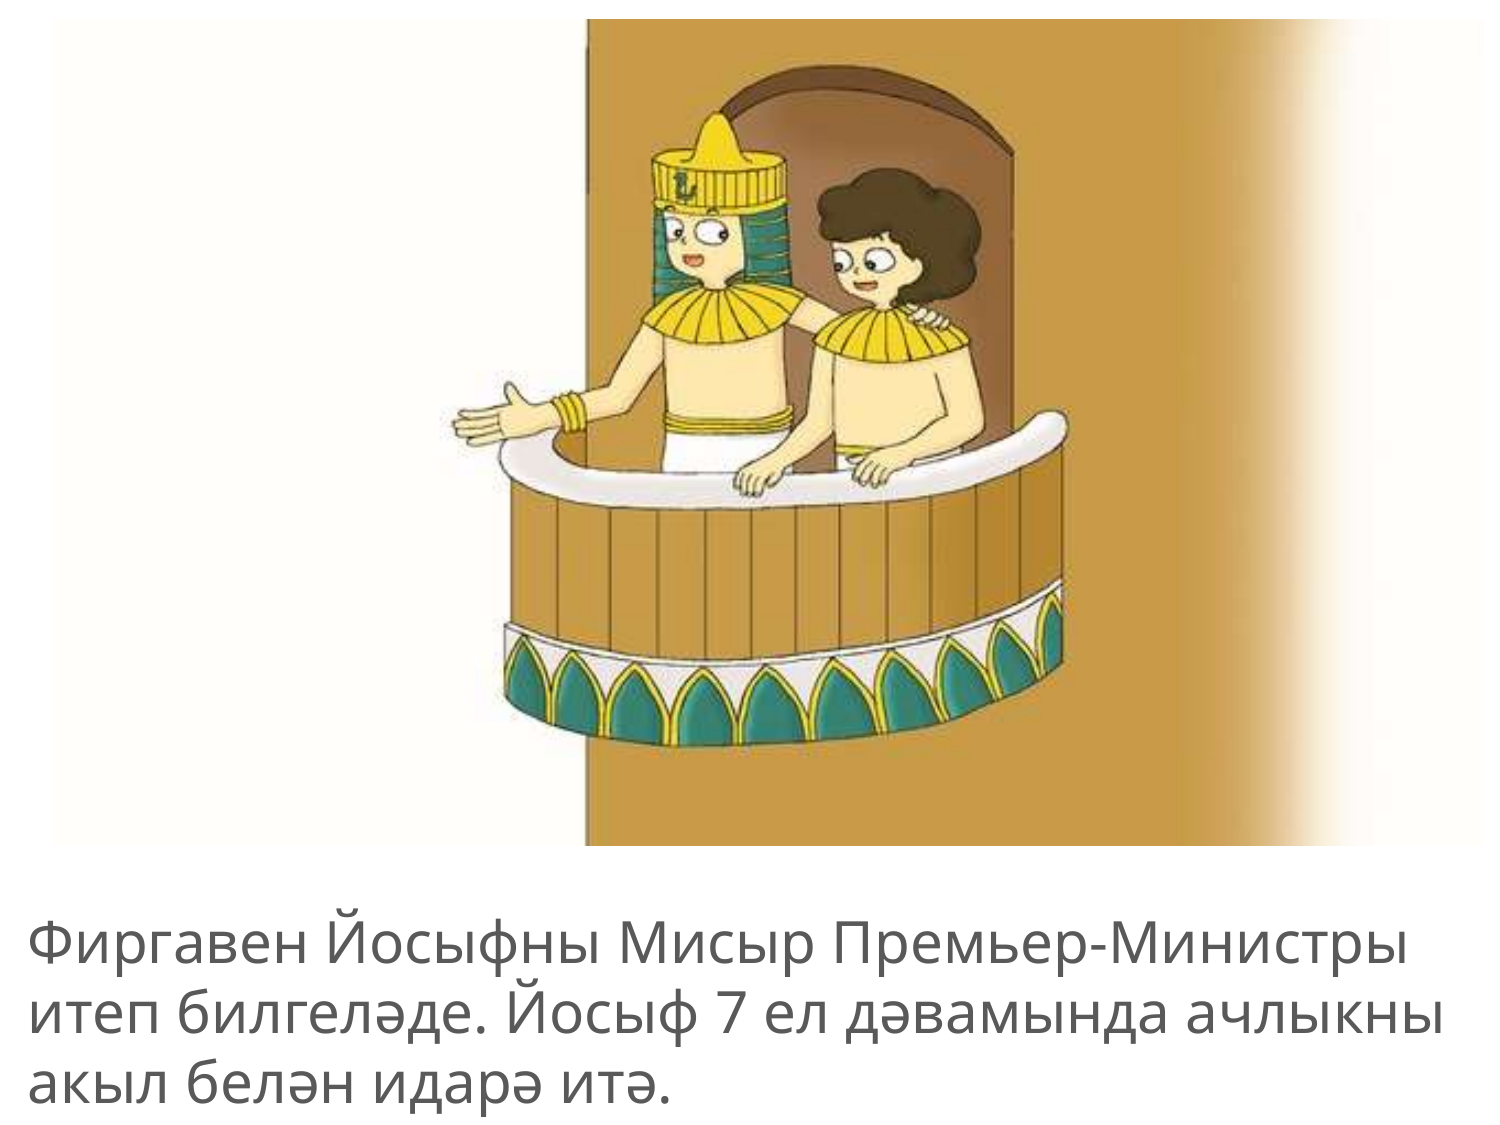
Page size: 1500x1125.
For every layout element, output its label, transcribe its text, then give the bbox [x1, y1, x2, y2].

picture [52, 18, 1484, 847]
text_box Фиргавен Йосыфны Мисыр Премьер-Министры итеп билгеләде. Йосыф 7 ел дәвамында ачлыкны акыл белән идарә итә. [13, 897, 1484, 1123]
